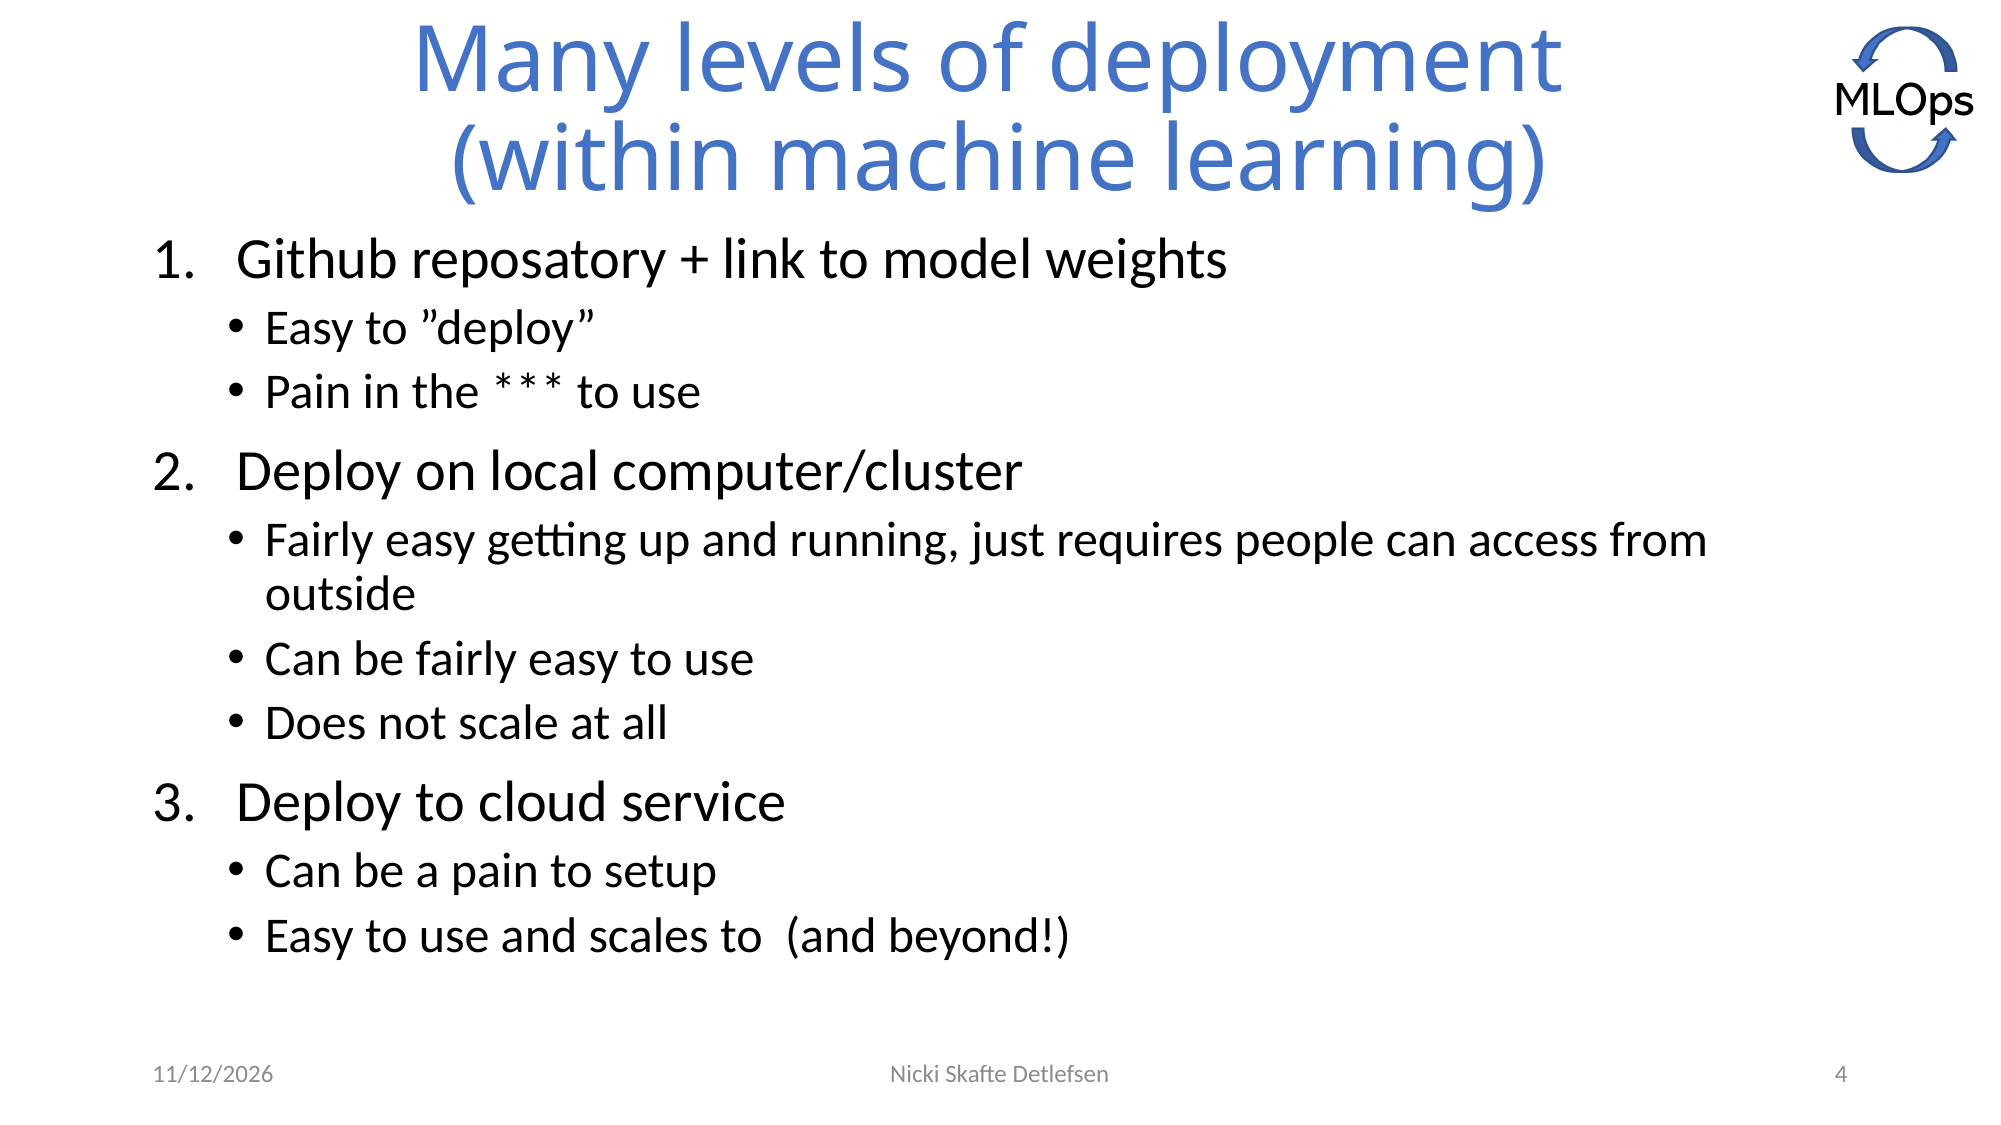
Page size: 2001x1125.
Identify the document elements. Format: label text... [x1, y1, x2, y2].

title Many levels of deployment (within machine learning) [137, 3, 1863, 221]
slide_number 4 [1412, 1042, 1863, 1103]
picture [1863, 22, 1978, 180]
footer Nicki Skafte Detlefsen [662, 1042, 1338, 1103]
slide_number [137, 1042, 588, 1103]
